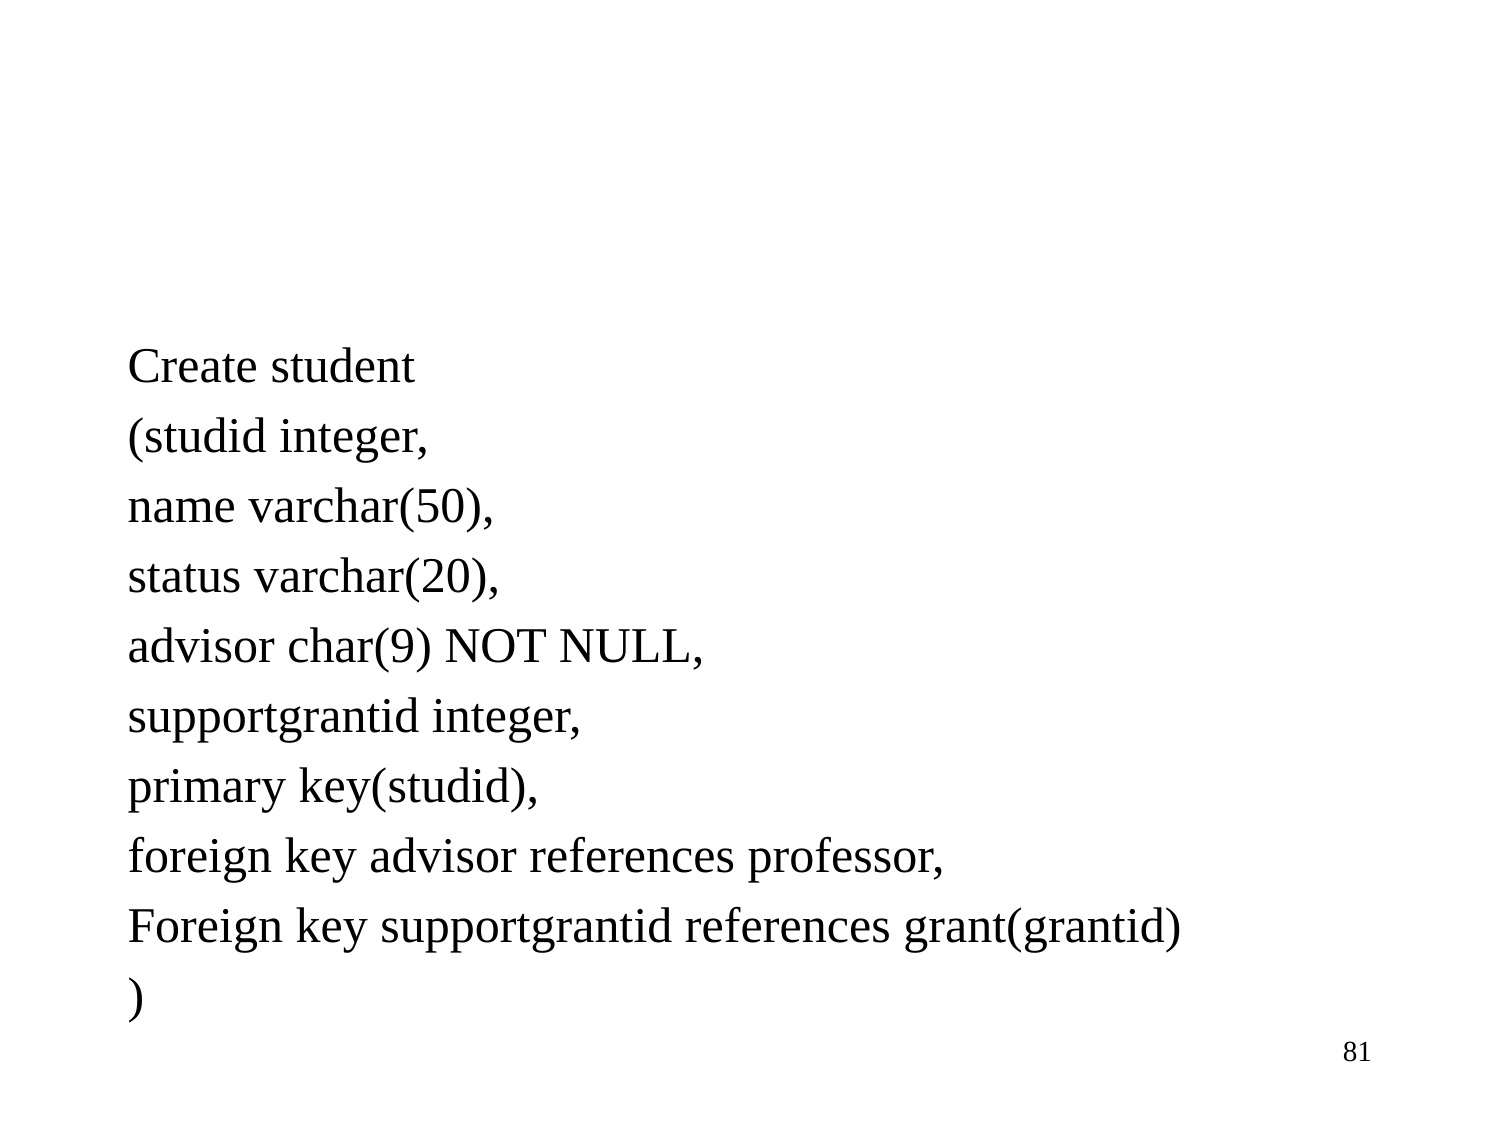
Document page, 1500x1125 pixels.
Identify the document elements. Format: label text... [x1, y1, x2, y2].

list Create student (studid integer, name varchar(50), status varchar(20), advisor char(9) NOT NULL, supportgrantid integer, primary key(studid), foreign key advisor references professor, Foreign key supportgrantid references grant(grantid) ) [112, 324, 1388, 1001]
slide_number 81 [1074, 1024, 1388, 1101]
